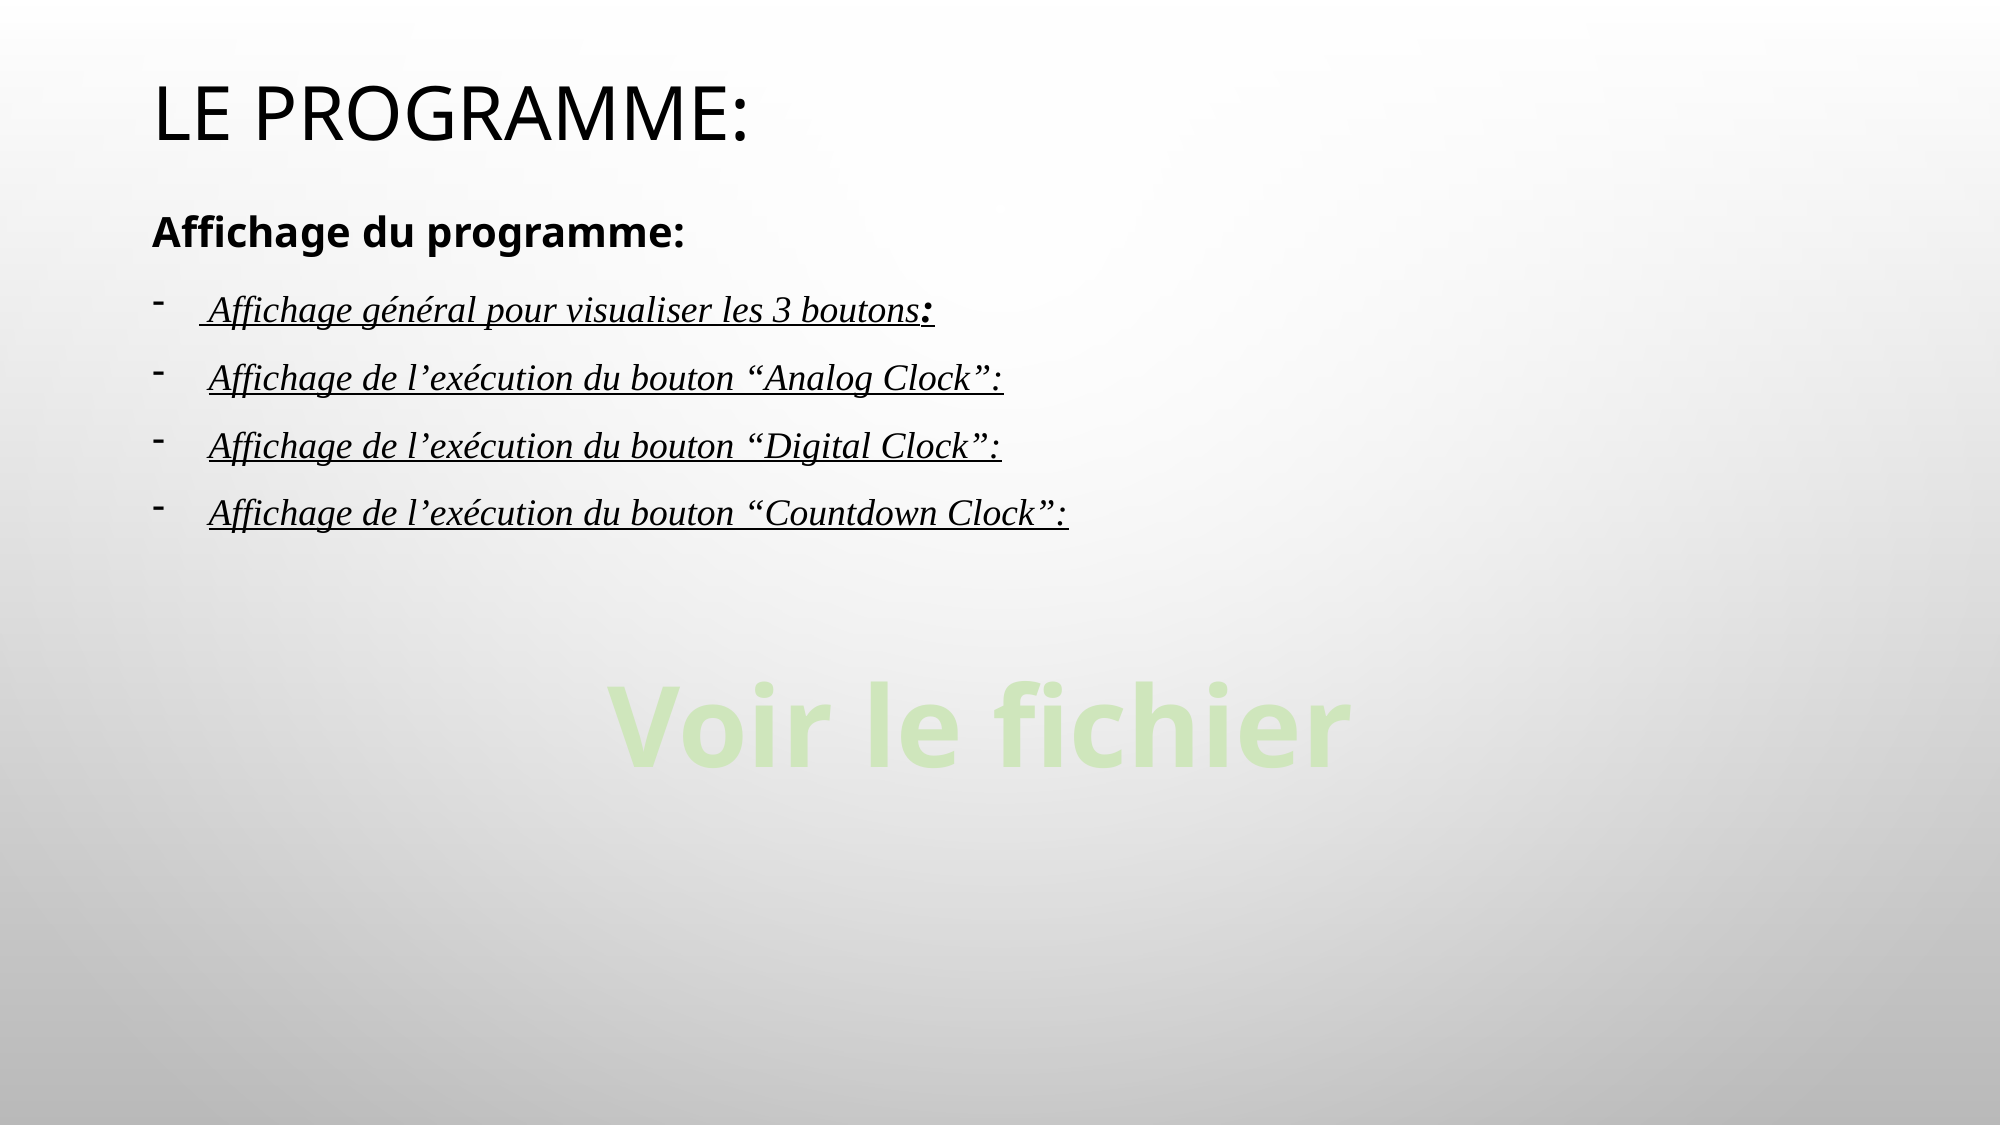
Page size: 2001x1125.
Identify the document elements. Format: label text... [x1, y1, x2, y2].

title Le programme: [137, 59, 1863, 174]
text_box Voir le fichier [313, 647, 1648, 798]
picture [0, 0, 2000, 1125]
text_box Affichage du programme: Affichage général pour visualiser les 3 boutons: Affichage de l’exécution du bouton “Analog Clock”: Affichage de l’exécution du bouton “Digital Clock”: Affichage de l’exécution du bouton “Countdown Clock”: [137, 173, 1648, 541]
